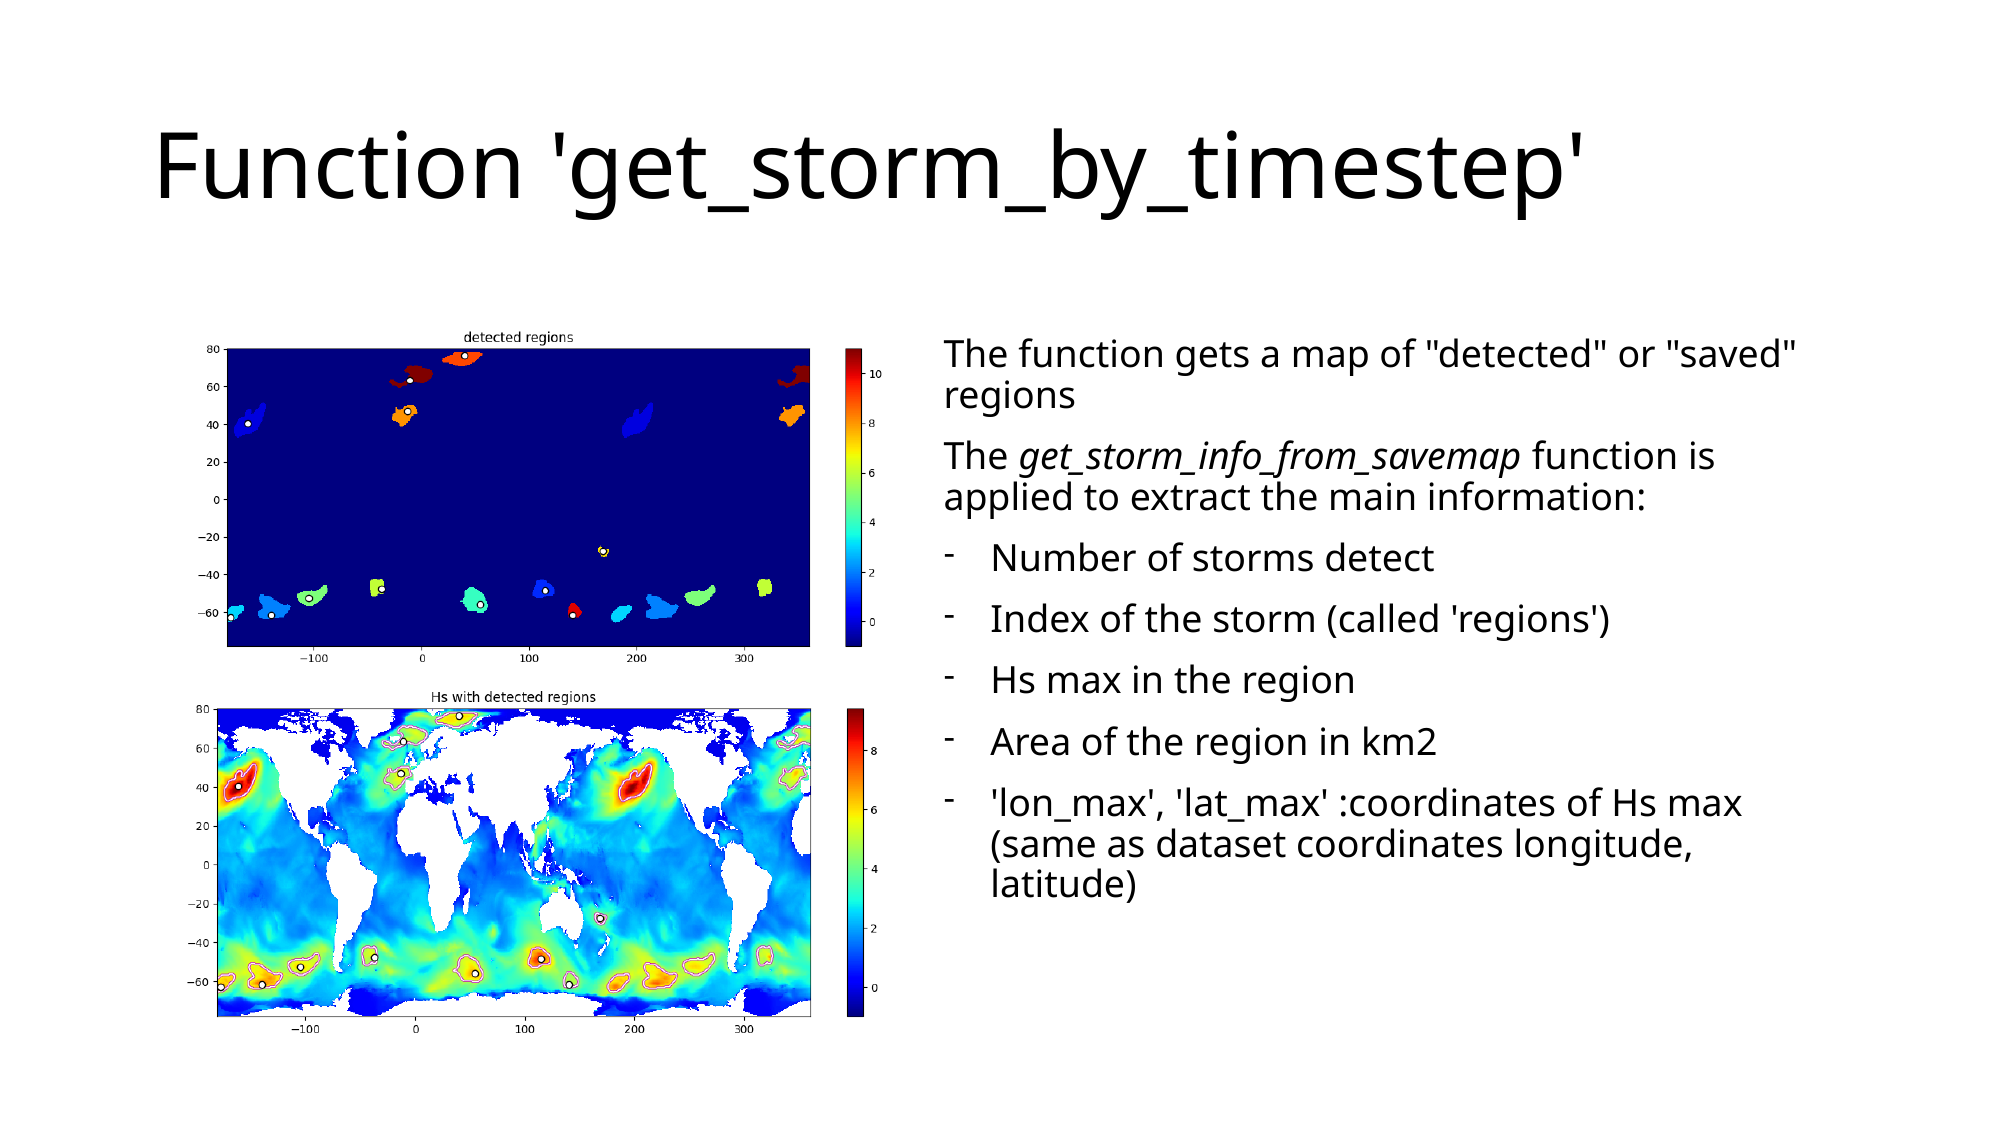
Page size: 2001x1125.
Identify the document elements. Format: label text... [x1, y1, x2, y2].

title Function 'get_storm_by_timestep' [137, 59, 1863, 278]
text_box The function gets a map of "detected" or "saved" regions The get_storm_info_from_savemap function is applied to extract the main information: Number of storms detect Index of the storm (called 'regions') Hs max in the region Area of the region in km2 'lon_max', 'lat_max' :coordinates of Hs max (same as dataset coordinates longitude, latitude) [928, 328, 1863, 1014]
picture [184, 688, 885, 1037]
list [197, 327, 885, 666]
